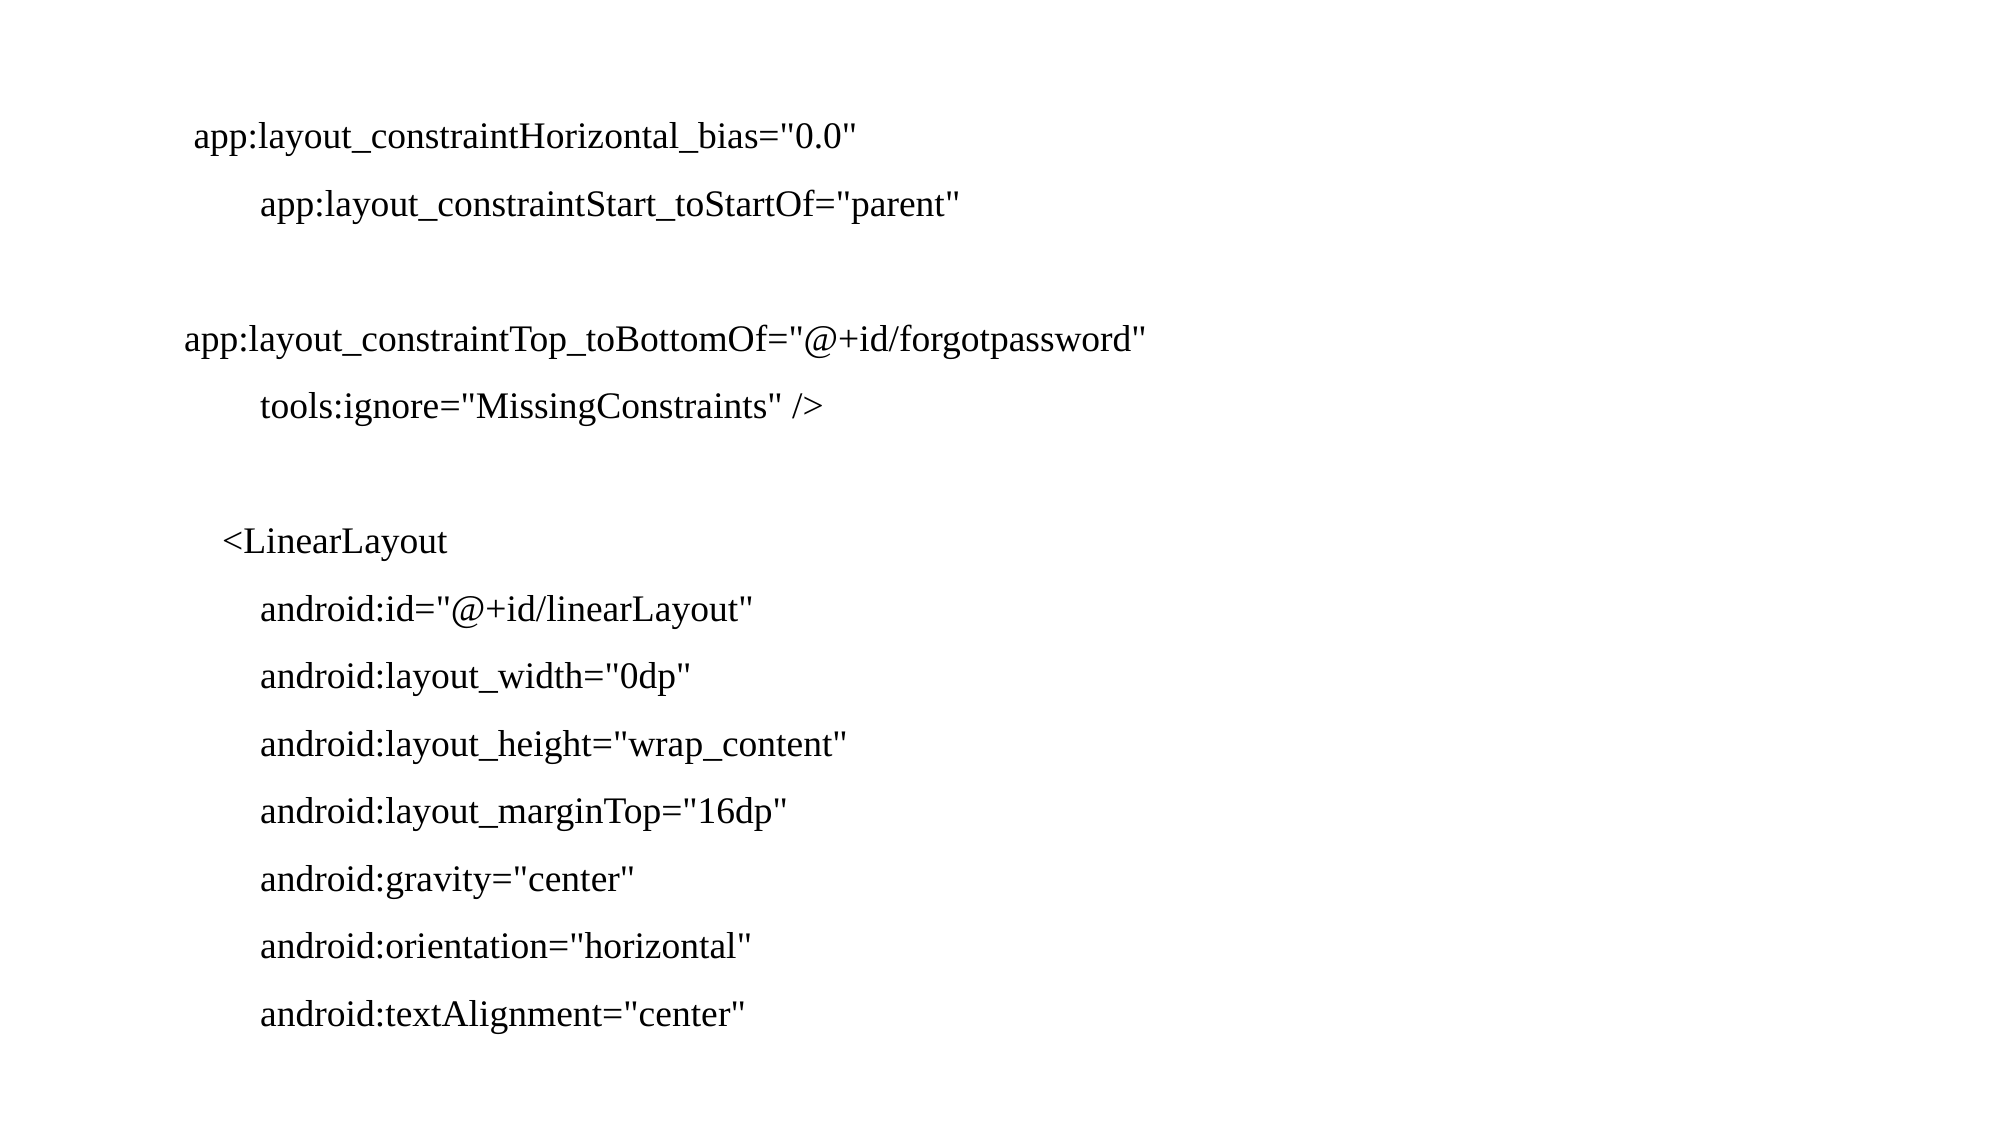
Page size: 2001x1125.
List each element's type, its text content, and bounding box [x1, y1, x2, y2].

text_box app:layout_constraintHorizontal_bias="0.0" app:layout_constraintStart_toStartOf="parent" app:layout_constraintTop_toBottomOf="@+id/forgotpassword" tools:ignore="MissingConstraints" /> <LinearLayout android:id="@+id/linearLayout" android:layout_width="0dp" android:layout_height="wrap_content" android:layout_marginTop="16dp" android:gravity="center" android:orientation="horizontal" android:textAlignment="center" [169, 81, 1170, 1042]
